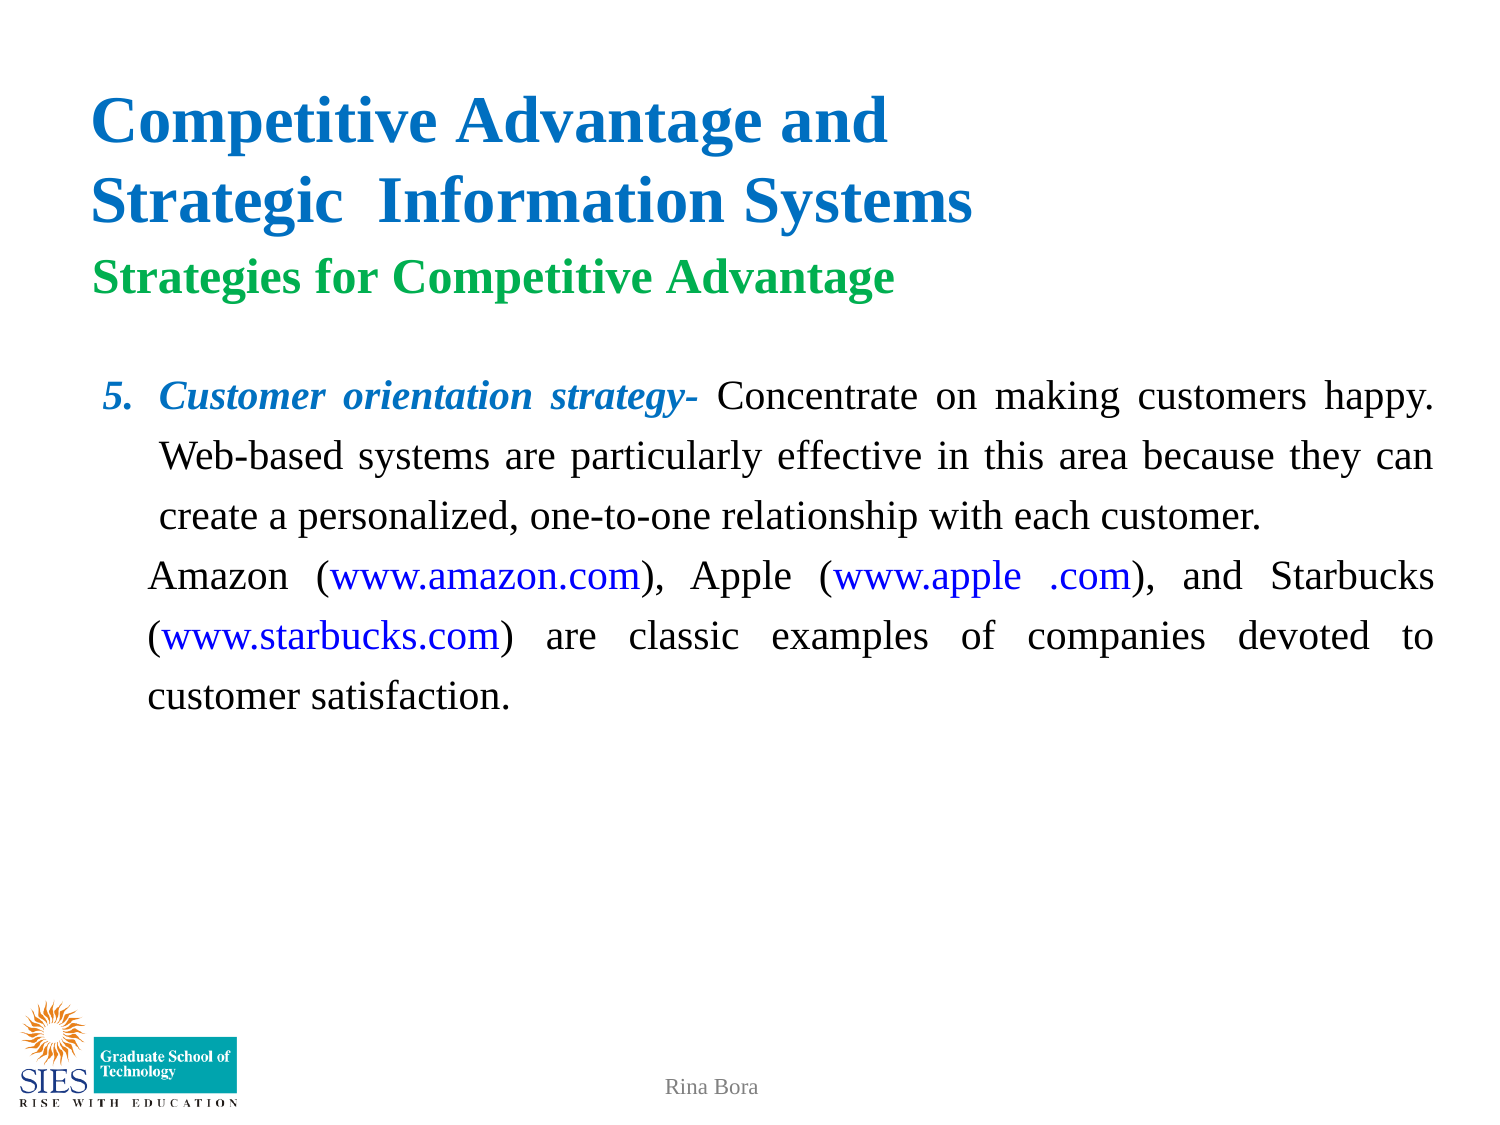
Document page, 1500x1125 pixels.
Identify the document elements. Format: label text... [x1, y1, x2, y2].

text_box Customer orientation strategy- Concentrate on making customers happy. Web-based systems are particularly effective in this area because they can create a personalized, one-to-one relationship with each customer. Amazon (www.amazon.com), Apple (www.apple .com), and Starbucks (www.starbucks.com) are classic examples of companies devoted to customer satisfaction. [87, 350, 1450, 726]
picture [19, 998, 237, 1107]
title Competitive Advantage and Strategic Information Systems Strategies for Competitive Advantage [87, 74, 1160, 304]
